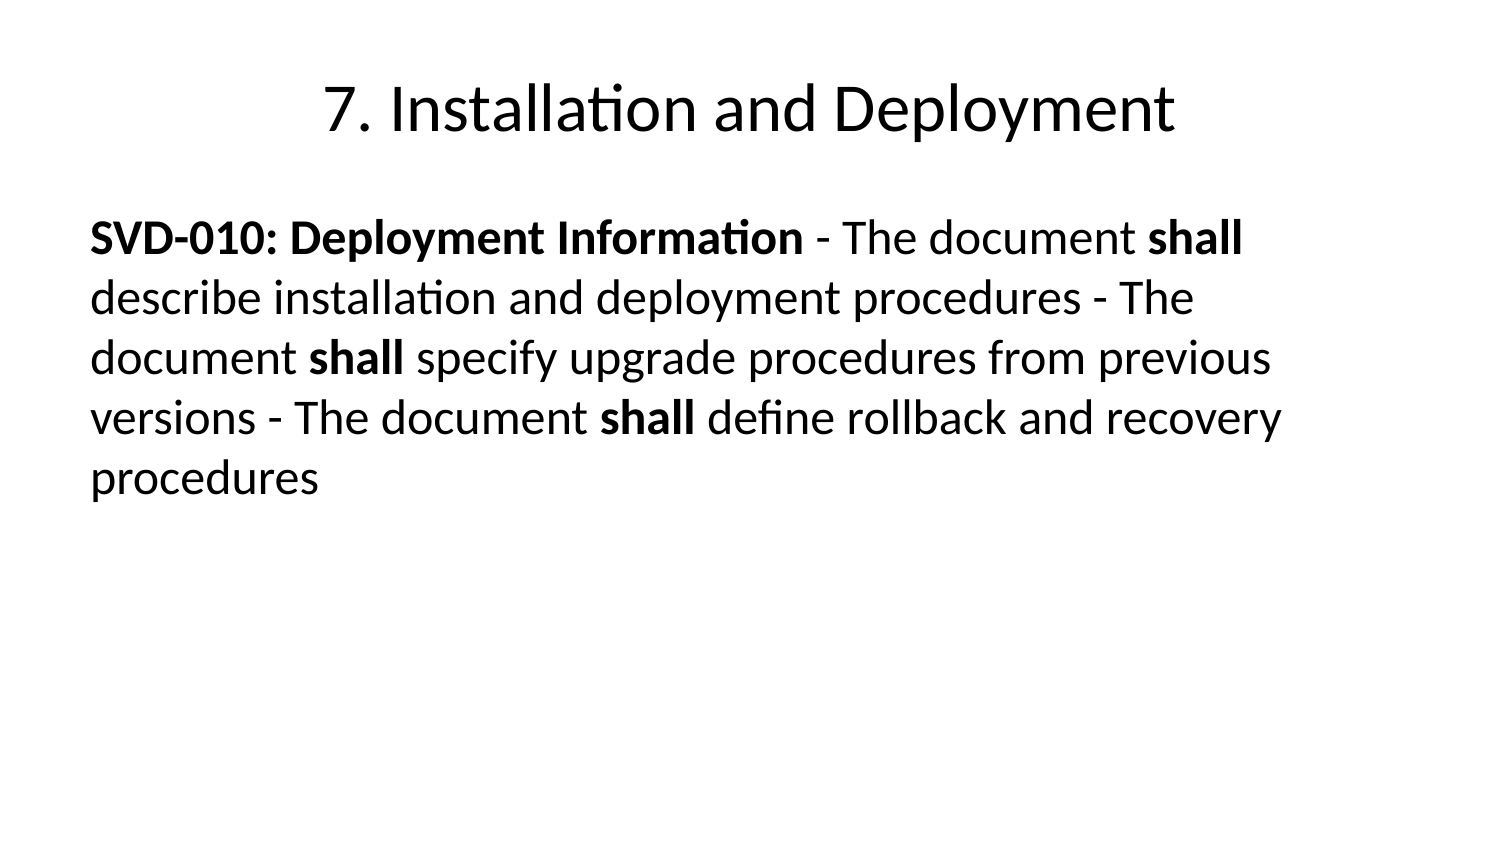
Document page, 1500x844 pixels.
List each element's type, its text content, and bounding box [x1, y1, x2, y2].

title 7. Installation and Deployment [75, 33, 1425, 175]
list SVD-010: Deployment Information - The document shall describe installation and deployment procedures - The document shall specify upgrade procedures from previous versions - The document shall define rollback and recovery procedures [75, 196, 1425, 754]
